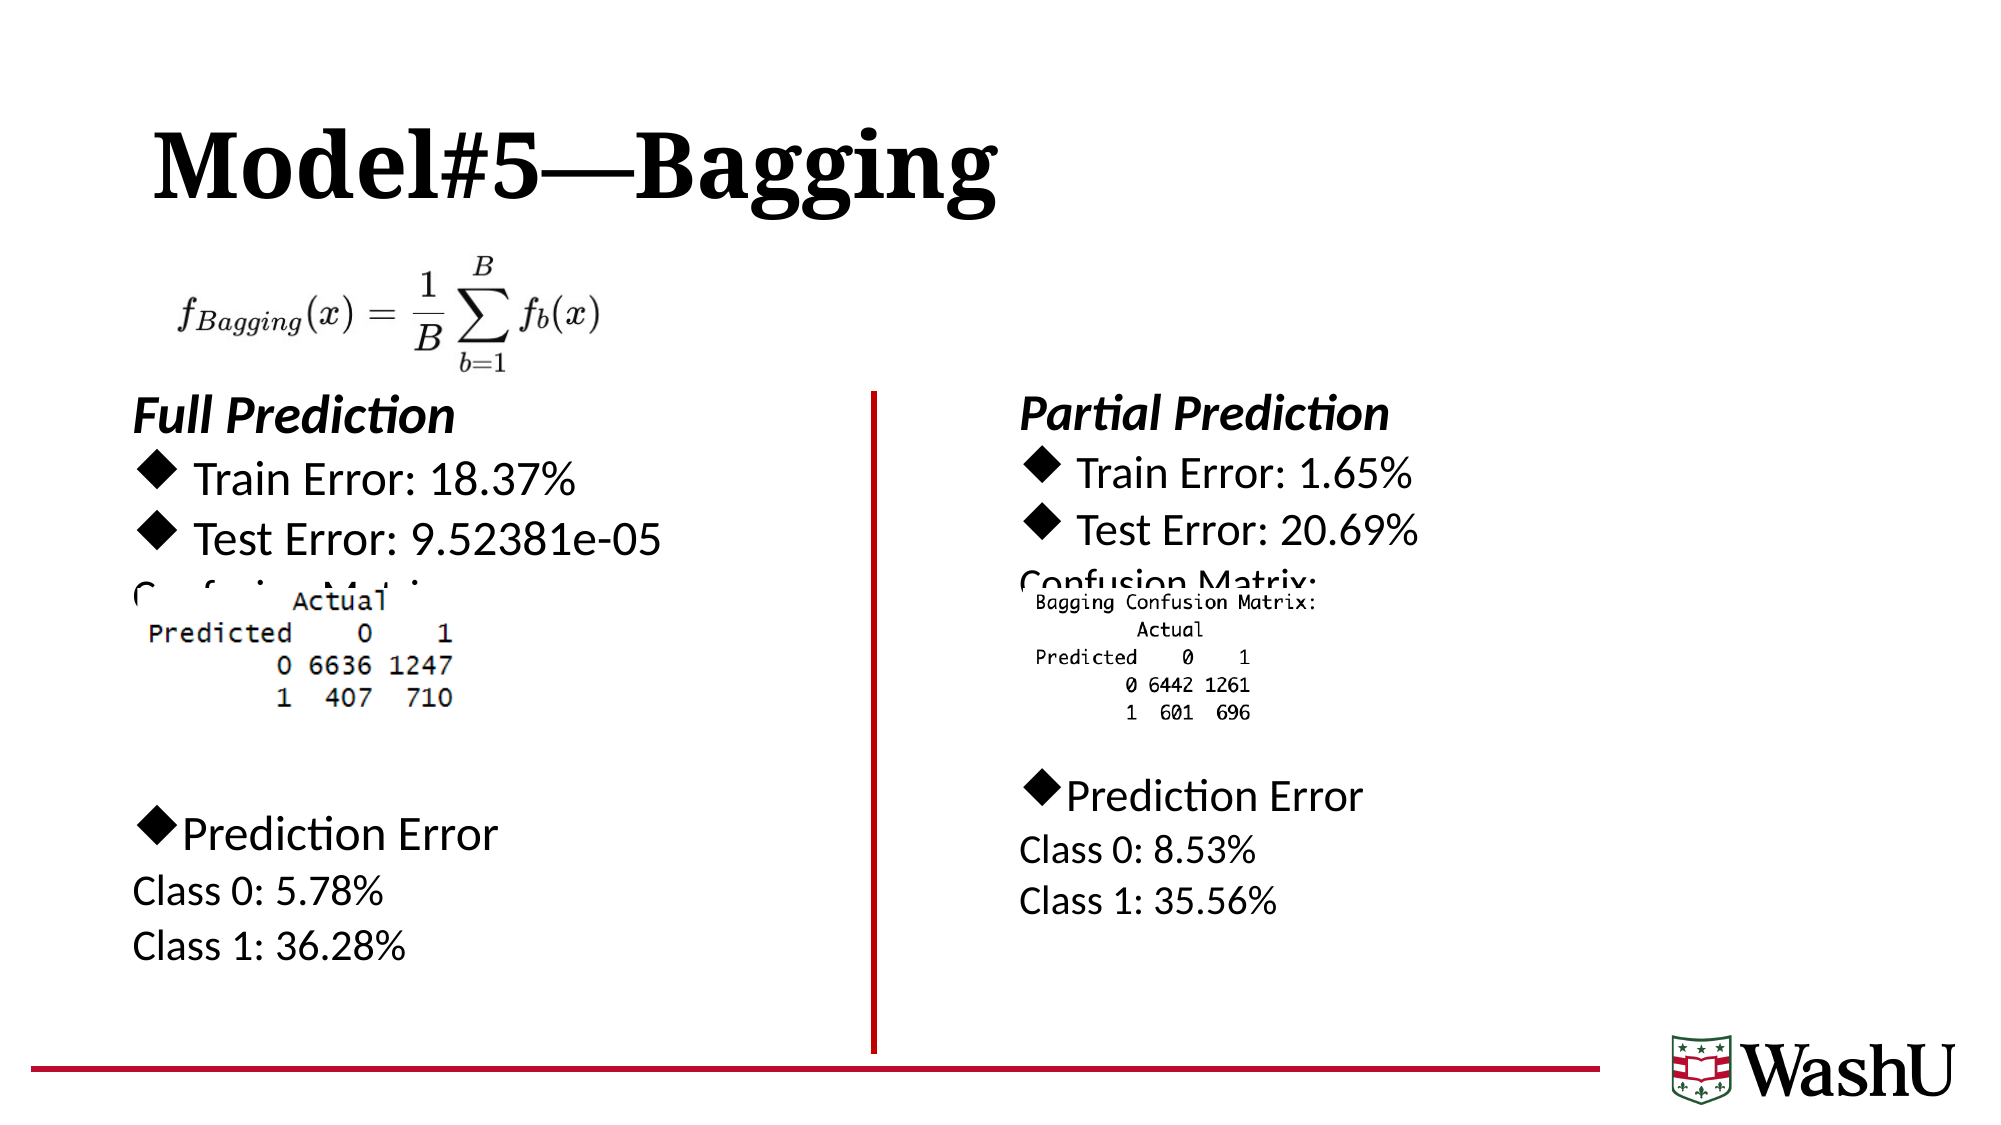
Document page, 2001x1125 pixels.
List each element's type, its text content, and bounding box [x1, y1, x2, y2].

picture [137, 588, 532, 711]
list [137, 245, 638, 393]
text_box Full Prediction Train Error: 18.37% Test Error: 9.52381e-05 Confusion Matrix: Prediction Error Class 0: 5.78% Class 1: 36.28% [117, 378, 929, 1014]
picture [1023, 588, 1326, 727]
title Model#5—Bagging [137, 59, 1863, 278]
text_box Partial Prediction Train Error: 1.65% Test Error: 20.69% Confusion Matrix: Prediction Error Class 0: 8.53% Class 1: 35.56% [1004, 378, 1816, 1014]
